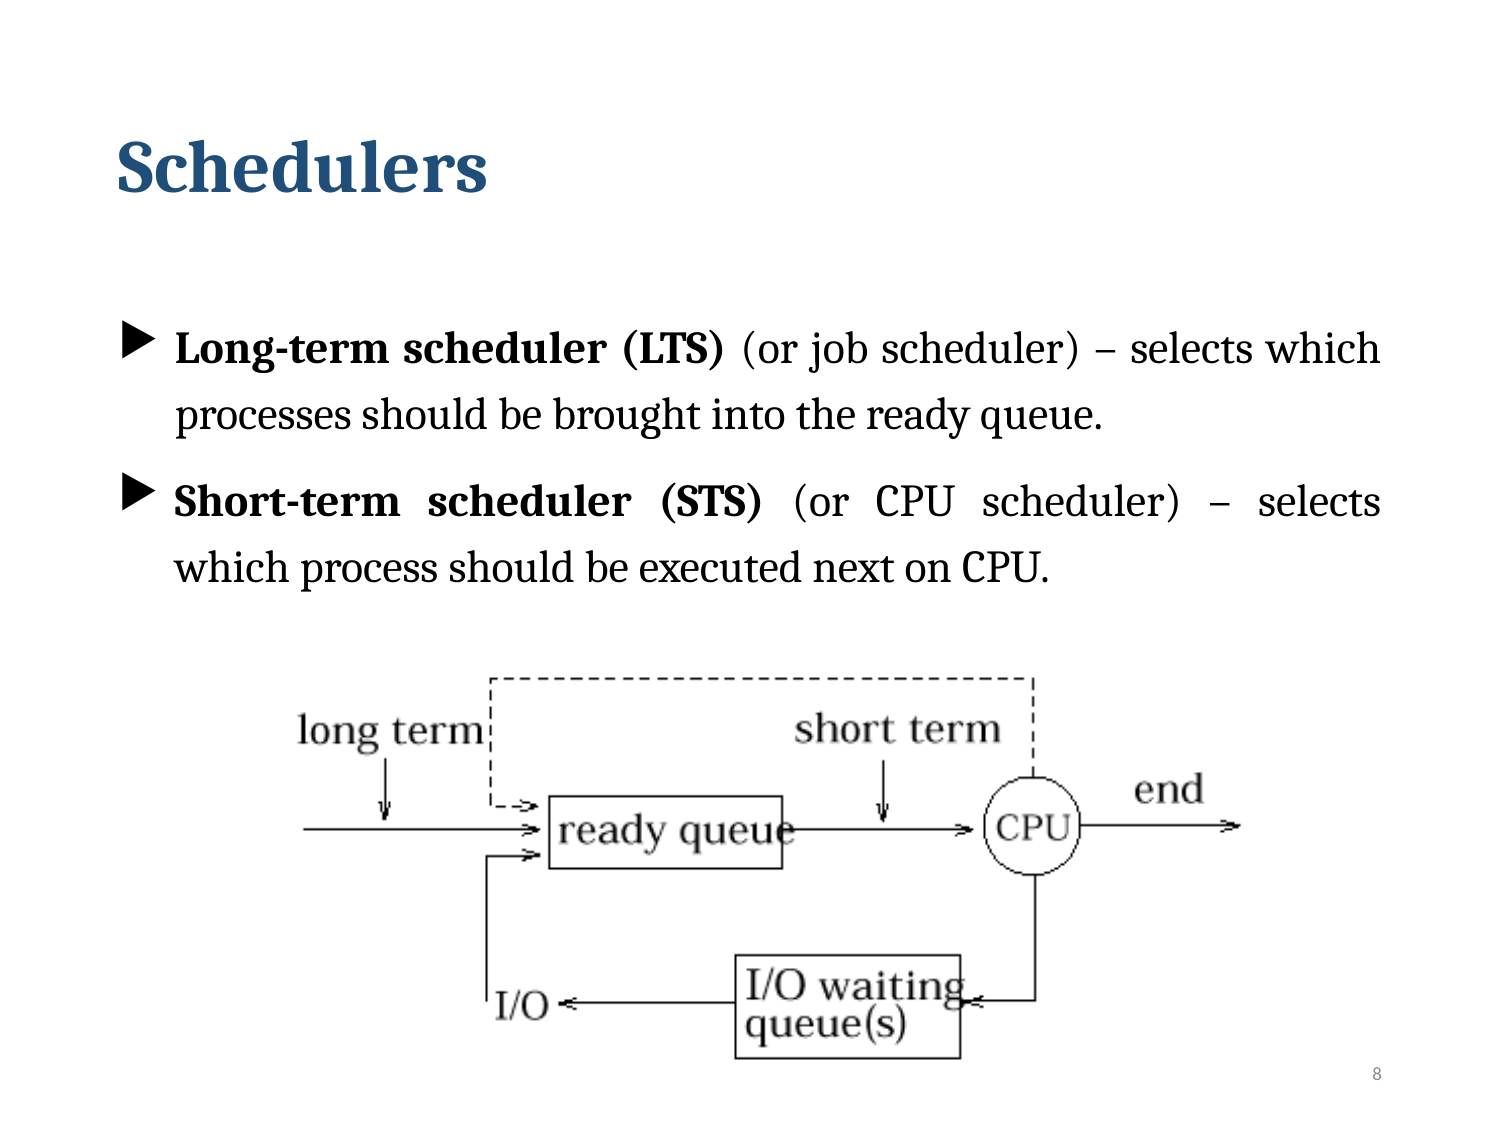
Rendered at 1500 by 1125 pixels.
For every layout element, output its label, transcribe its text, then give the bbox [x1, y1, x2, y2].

list Long-term scheduler (LTS) (or job scheduler) – selects which processes should be brought into the ready queue. Short-term scheduler (STS) (or CPU scheduler) – selects which process should be executed next on CPU. [103, 299, 1397, 1014]
slide_number 8 [1059, 1042, 1397, 1103]
picture [231, 639, 1320, 1099]
title Schedulers [103, 59, 1397, 278]
